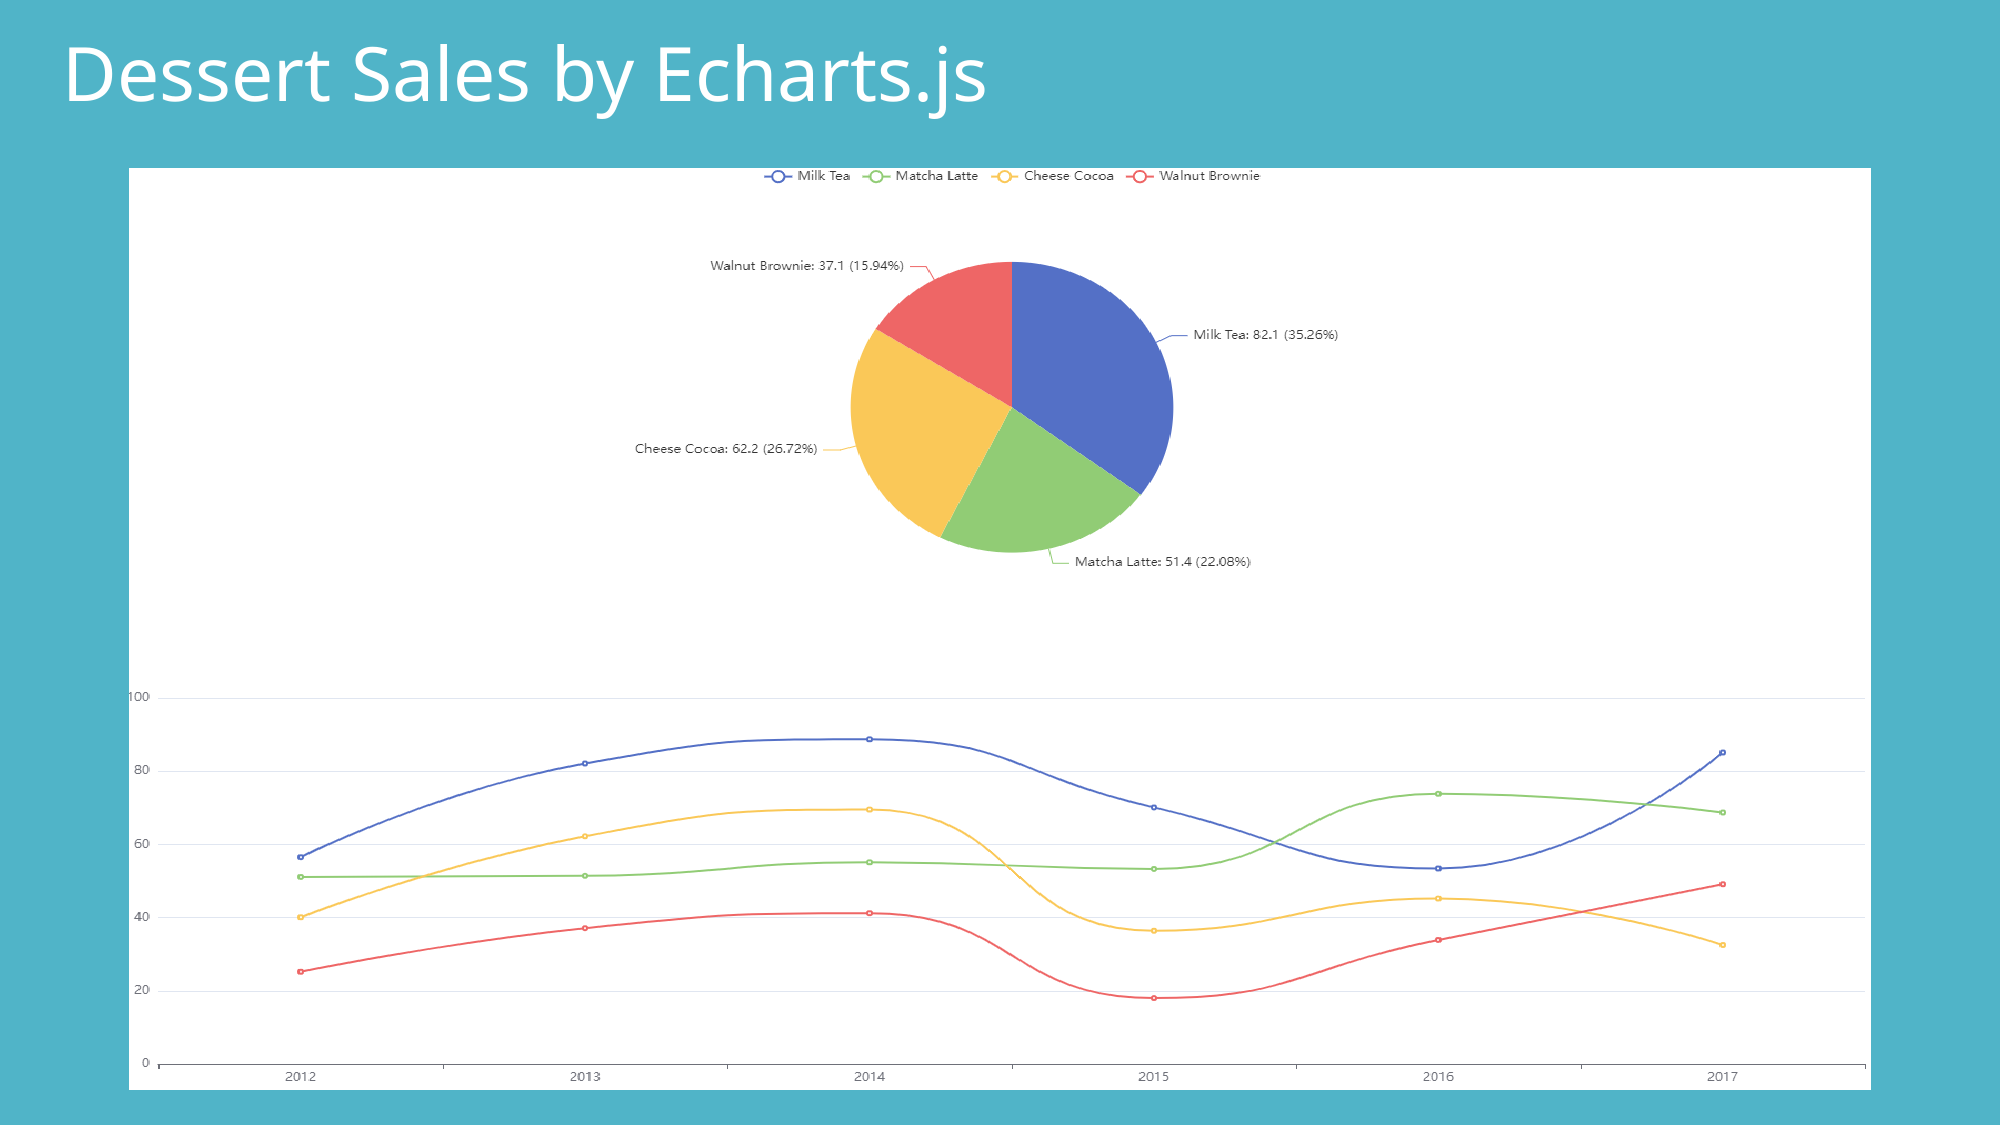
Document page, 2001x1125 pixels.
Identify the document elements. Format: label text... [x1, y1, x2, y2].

text_box Dessert Sales by Echarts.js [48, 18, 1085, 124]
picture [129, 168, 1871, 1091]
